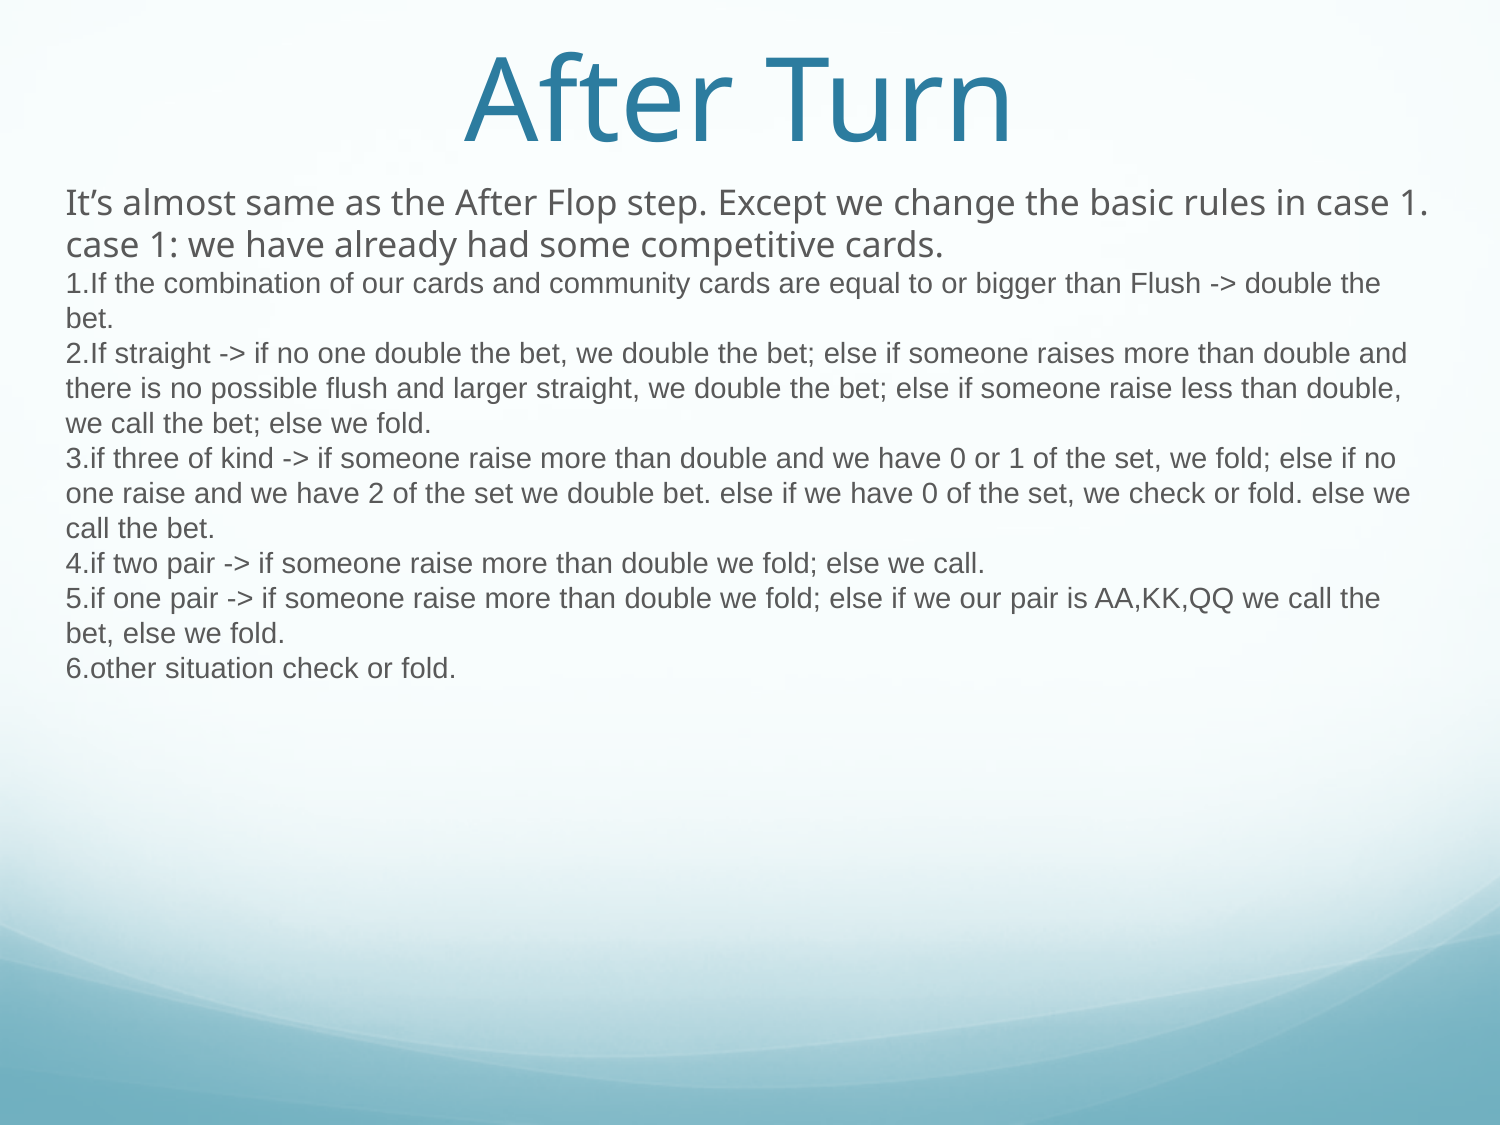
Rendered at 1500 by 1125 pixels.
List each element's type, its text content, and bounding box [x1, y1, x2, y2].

title After Turn [81, 38, 1401, 172]
list It’s almost same as the After Flop step. Except we change the basic rules in case 1. case 1: we have already had some competitive cards. 1.If the combination of our cards and community cards are equal to or bigger than Flush -> double the bet. 2.If straight -> if no one double the bet, we double the bet; else if someone raises more than double and there is no possible flush and larger straight, we double the bet; else if someone raise less than double, we call the bet; else we fold. 3.if three of kind -> if someone raise more than double and we have 0 or 1 of the set, we fold; else if no one raise and we have 2 of the set we double bet. else if we have 0 of the set, we check or fold. else we call the bet. 4.if two pair -> if someone raise more than double we fold; else we call. 5.if one pair -> if someone raise more than double we fold; else if we our pair is AA,KK,QQ we call the bet, else we fold. 6.other situation check or fold. [50, 172, 1450, 1059]
